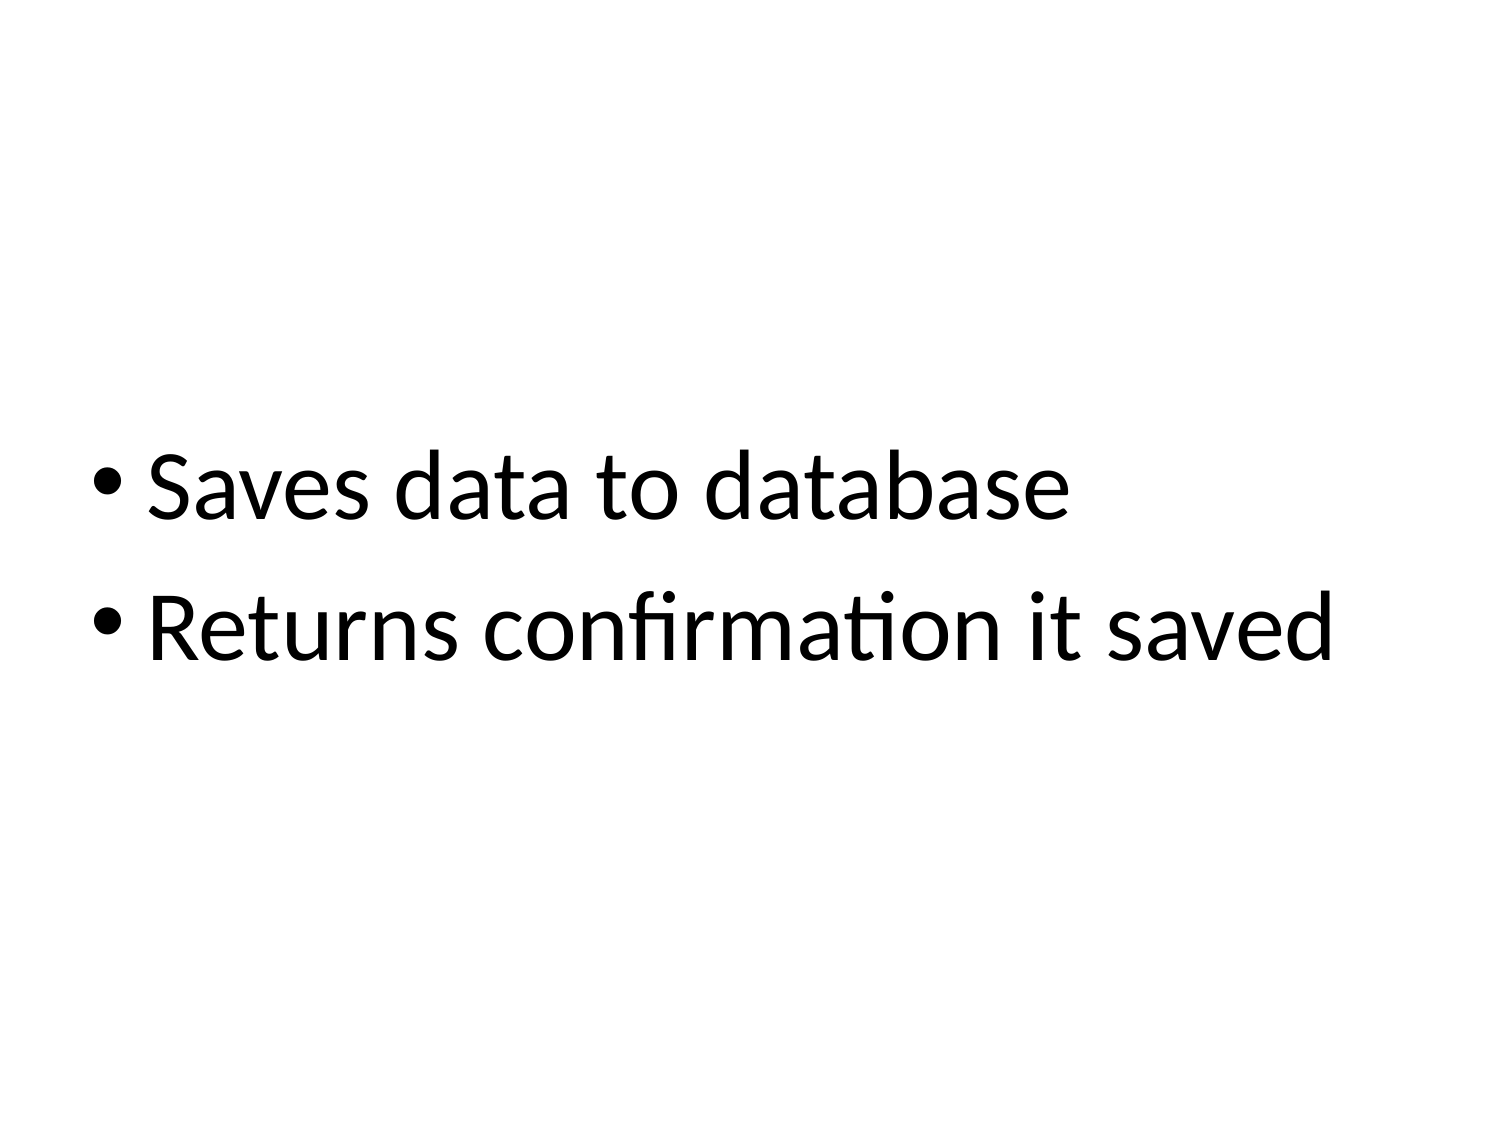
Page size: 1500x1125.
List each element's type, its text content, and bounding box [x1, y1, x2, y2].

list Saves data to database Returns confirmation it saved [75, 412, 1425, 1005]
